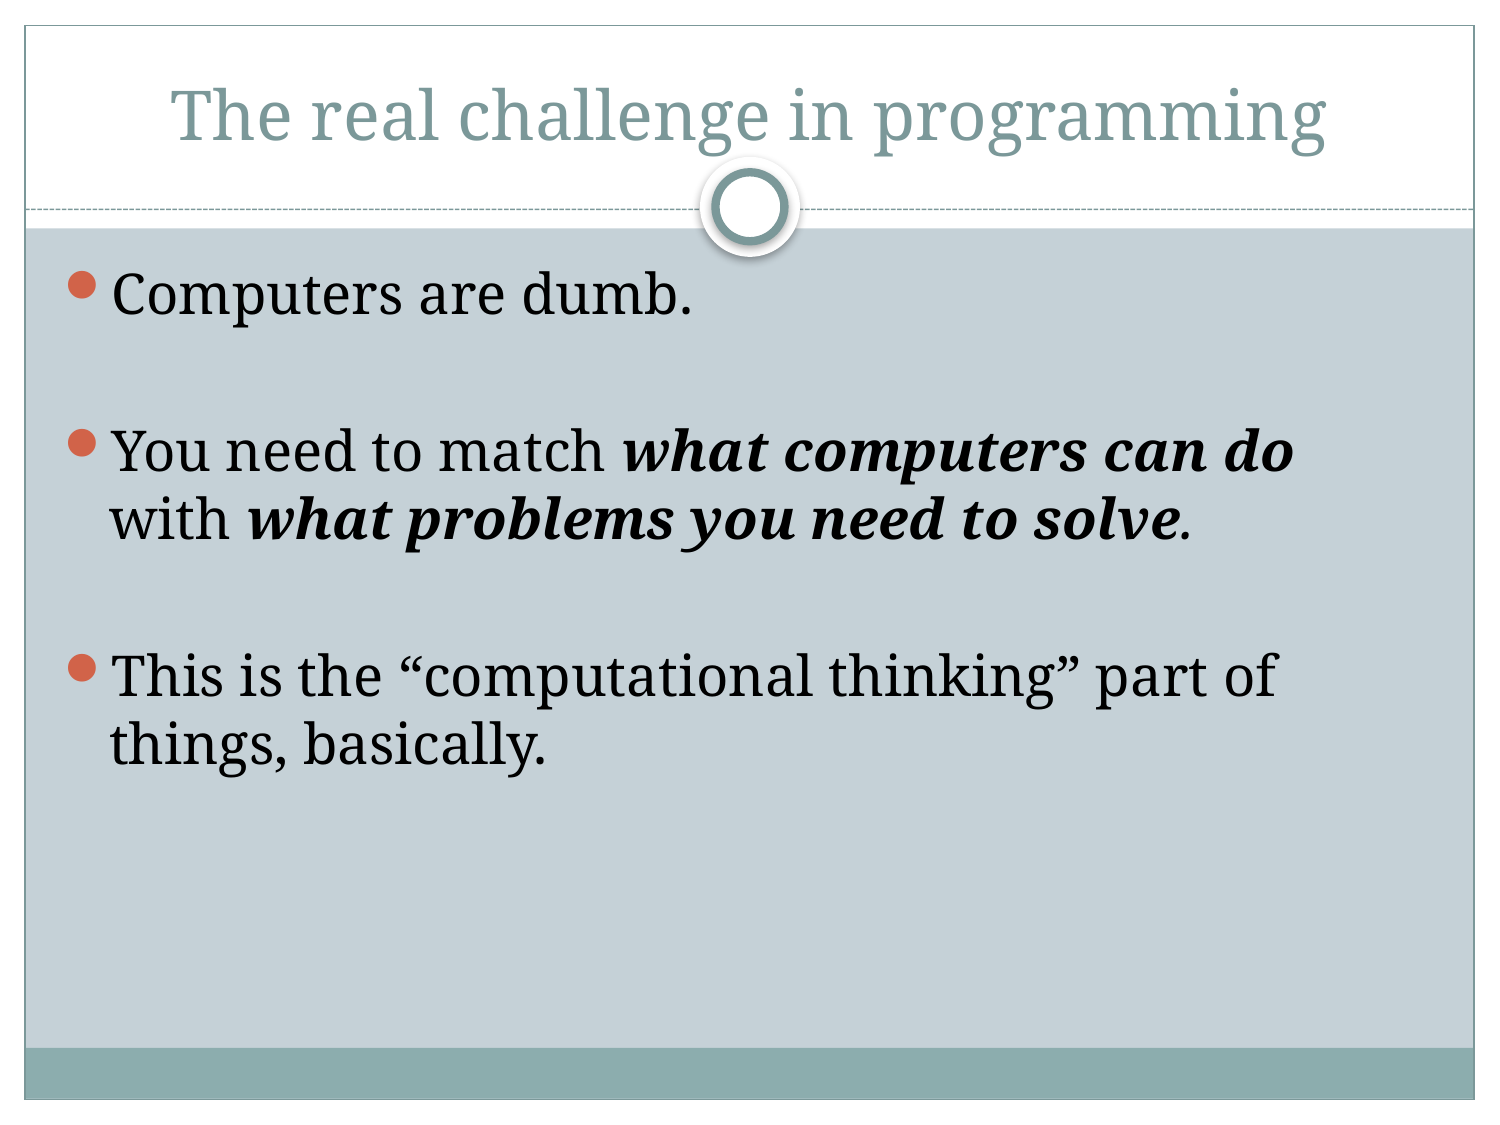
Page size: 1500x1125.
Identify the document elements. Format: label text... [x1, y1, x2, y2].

title The real challenge in programming [49, 37, 1450, 162]
list Computers are dumb. You need to match what computers can do with what problems you need to solve. This is the “computational thinking” part of things, basically. [49, 250, 1445, 1001]
